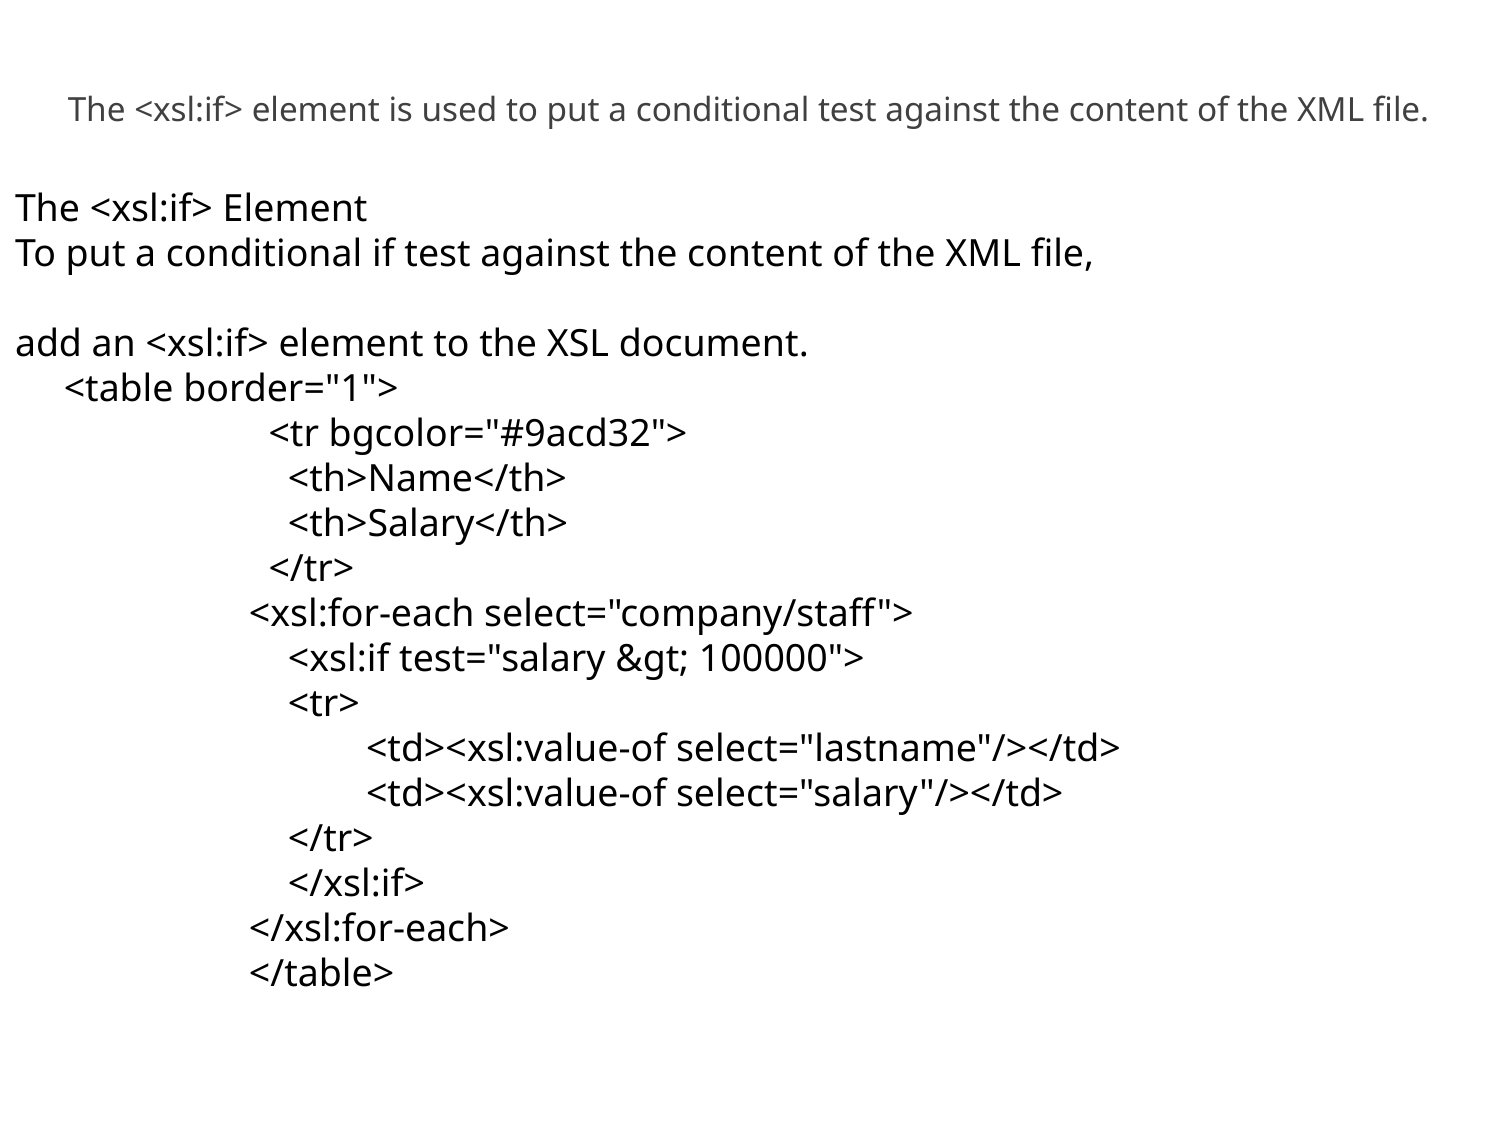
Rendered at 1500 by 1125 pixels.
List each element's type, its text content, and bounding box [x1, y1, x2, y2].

text_box The <xsl:if> Element To put a conditional if test against the content of the XML file, add an <xsl:if> element to the XSL document. <table border="1"> <tr bgcolor="#9acd32"> <th>Name</th> <th>Salary</th> </tr> <xsl:for-each select="company/staff"> <xsl:if test="salary &gt; 100000"> <tr> <td><xsl:value-of select="lastname"/></td> <td><xsl:value-of select="salary"/></td> </tr> </xsl:if> </xsl:for-each> </table> [0, 168, 1500, 1010]
text_box The <xsl:if> element is used to put a conditional test against the content of the XML file. [52, 80, 1447, 136]
